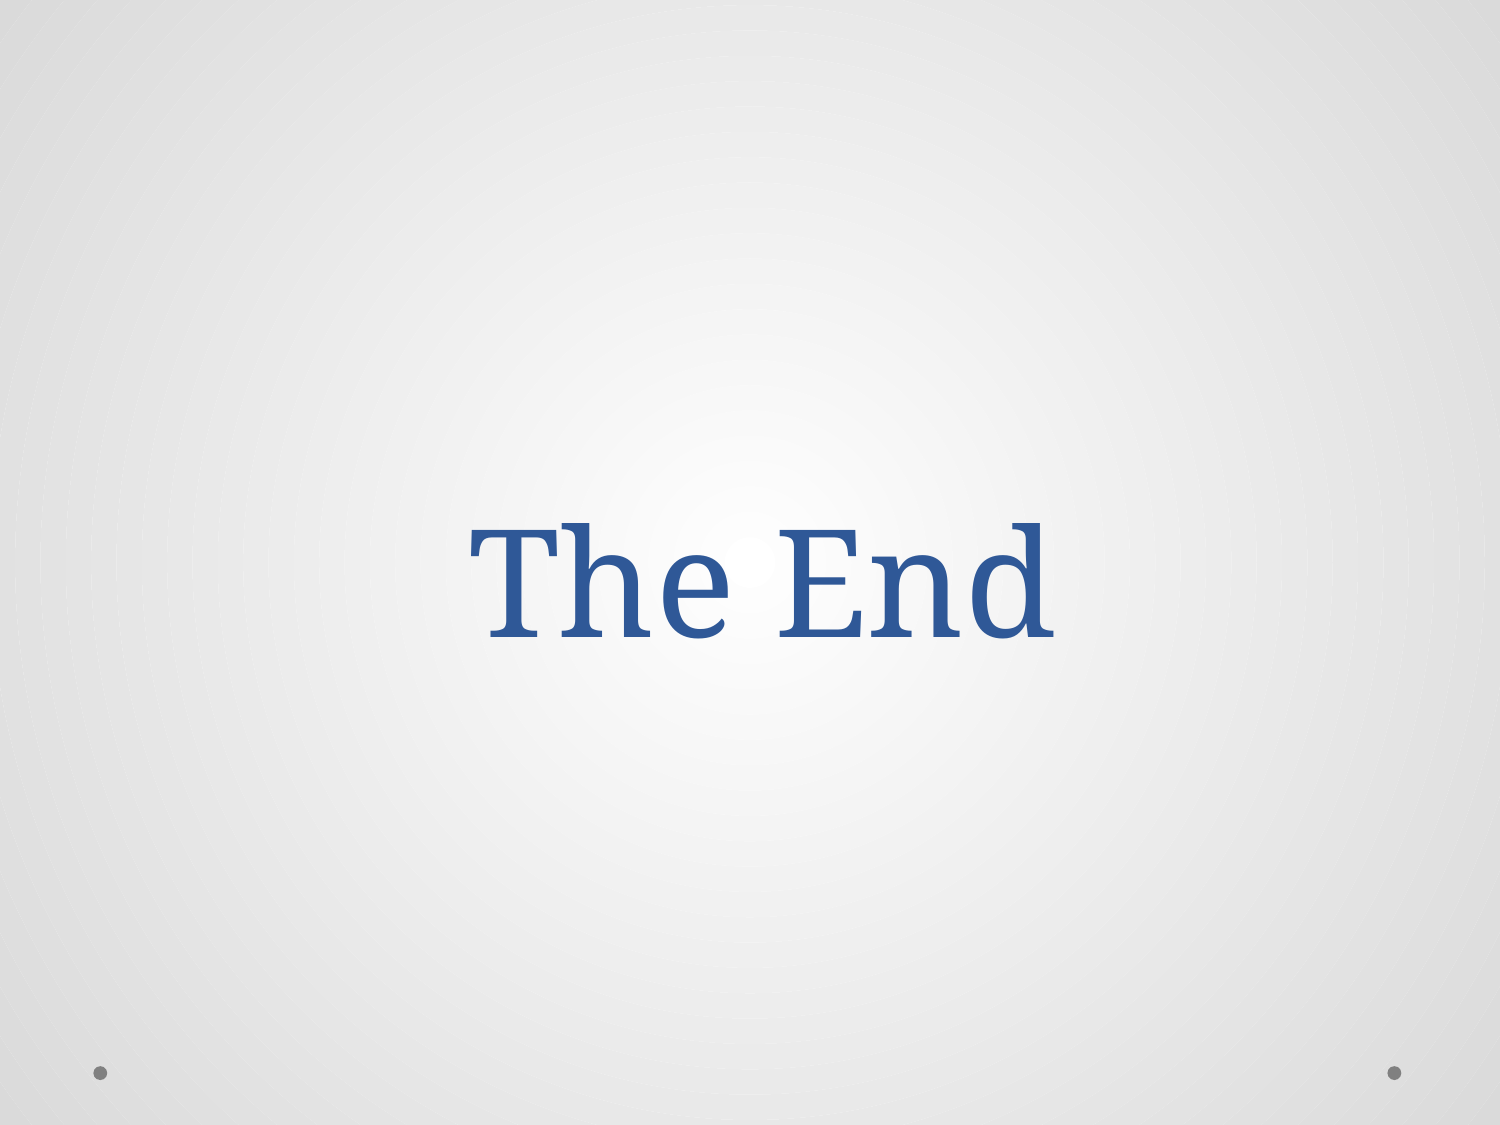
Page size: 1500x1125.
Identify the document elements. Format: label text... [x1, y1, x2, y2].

title The End [87, 412, 1438, 675]
